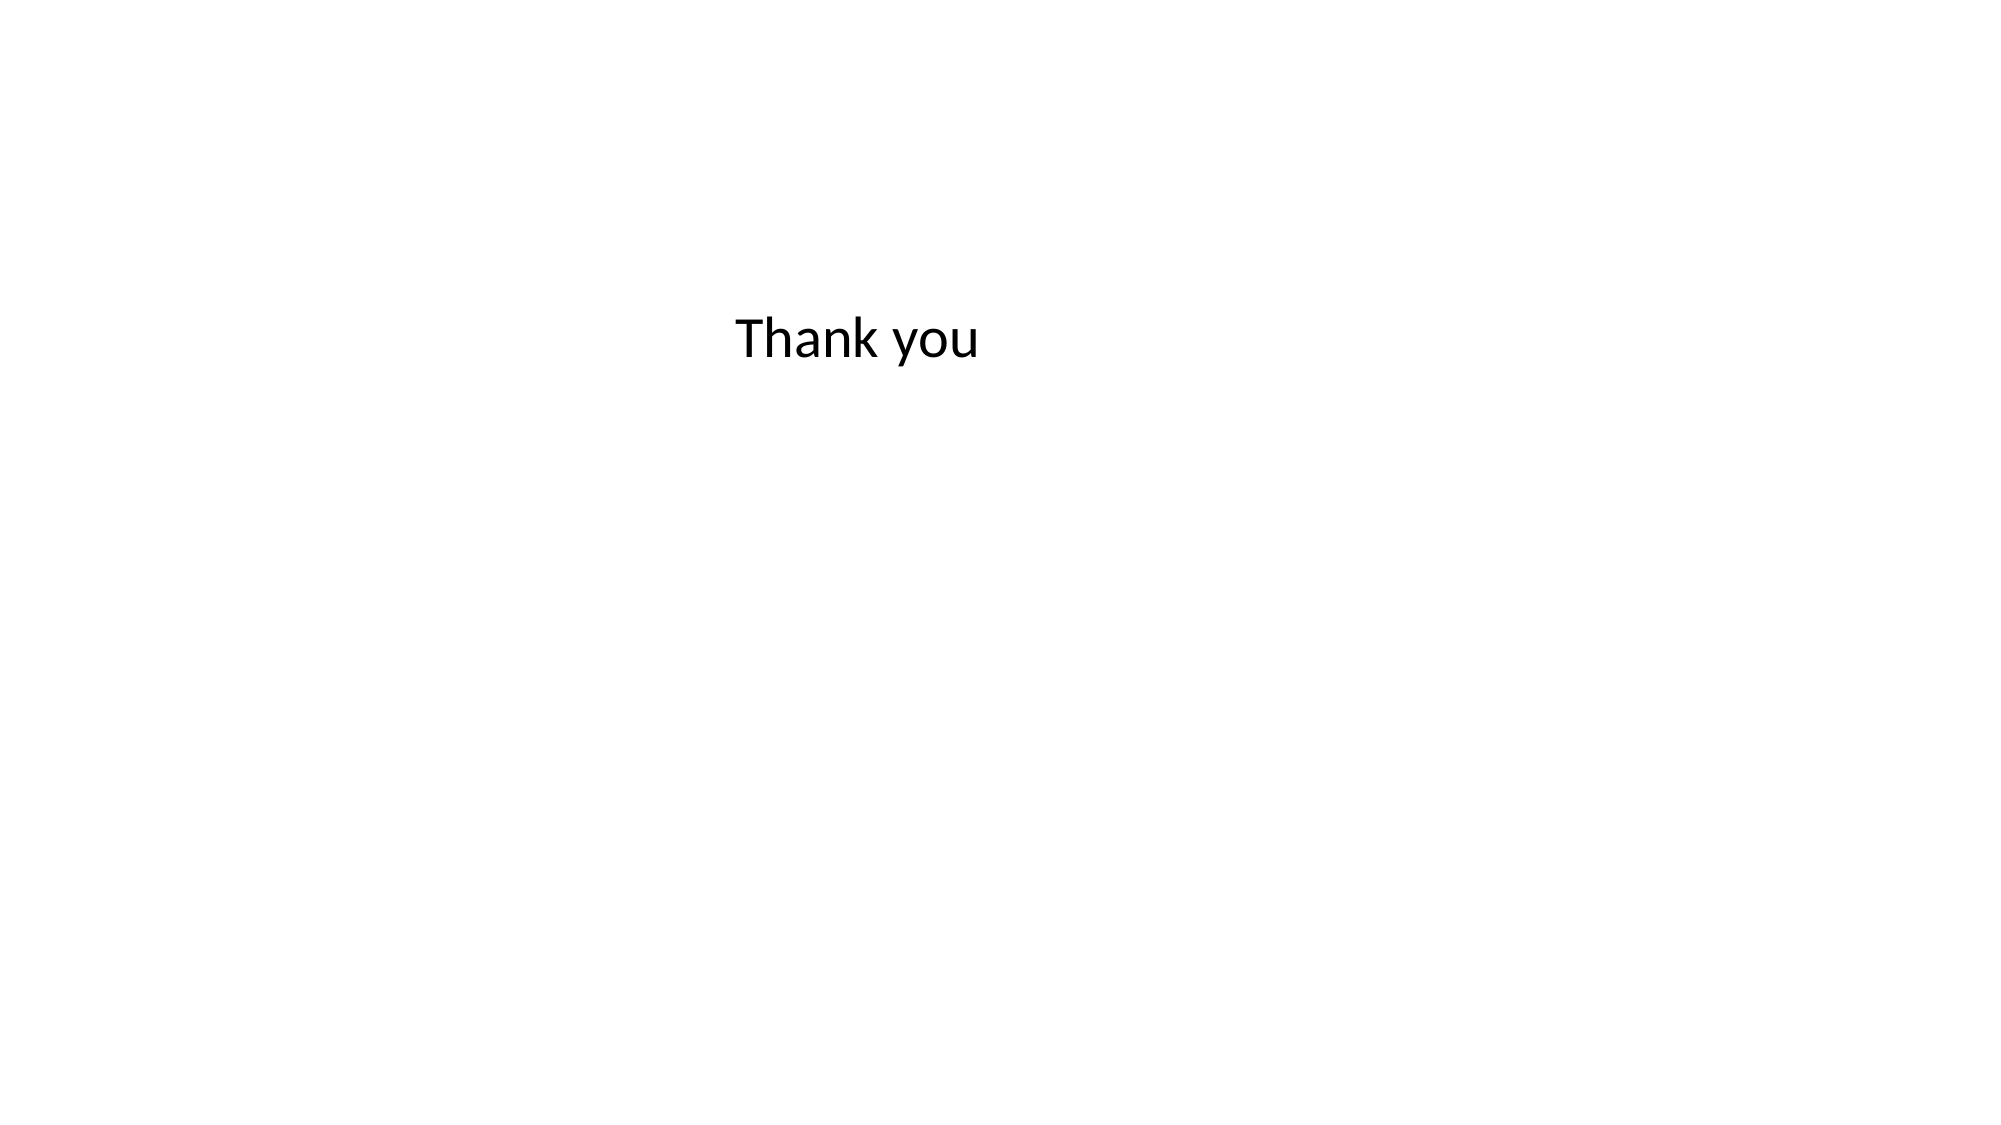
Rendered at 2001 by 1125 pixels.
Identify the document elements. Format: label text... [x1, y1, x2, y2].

list Thank you [137, 299, 1863, 1014]
